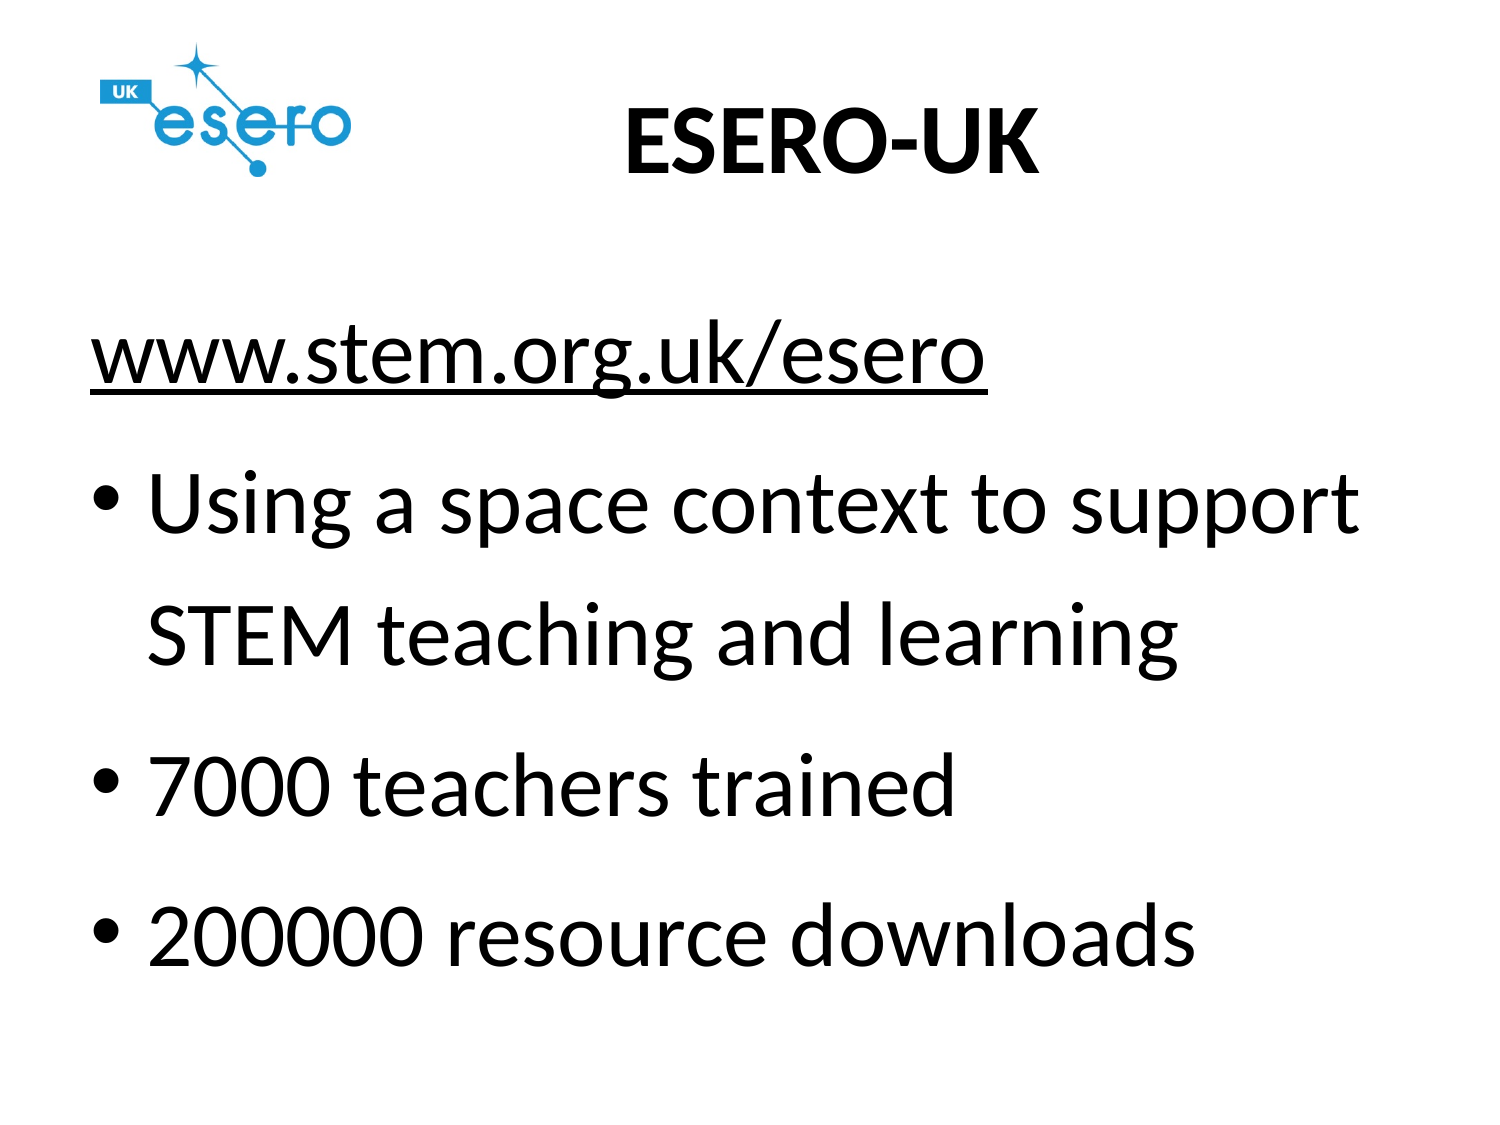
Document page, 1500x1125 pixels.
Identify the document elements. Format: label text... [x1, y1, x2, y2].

text_box ESERO-UK [608, 66, 1388, 202]
list www.stem.org.uk/esero Using a space context to support STEM teaching and learning 7000 teachers trained 200000 resource downloads [75, 262, 1425, 1005]
picture [100, 42, 351, 177]
